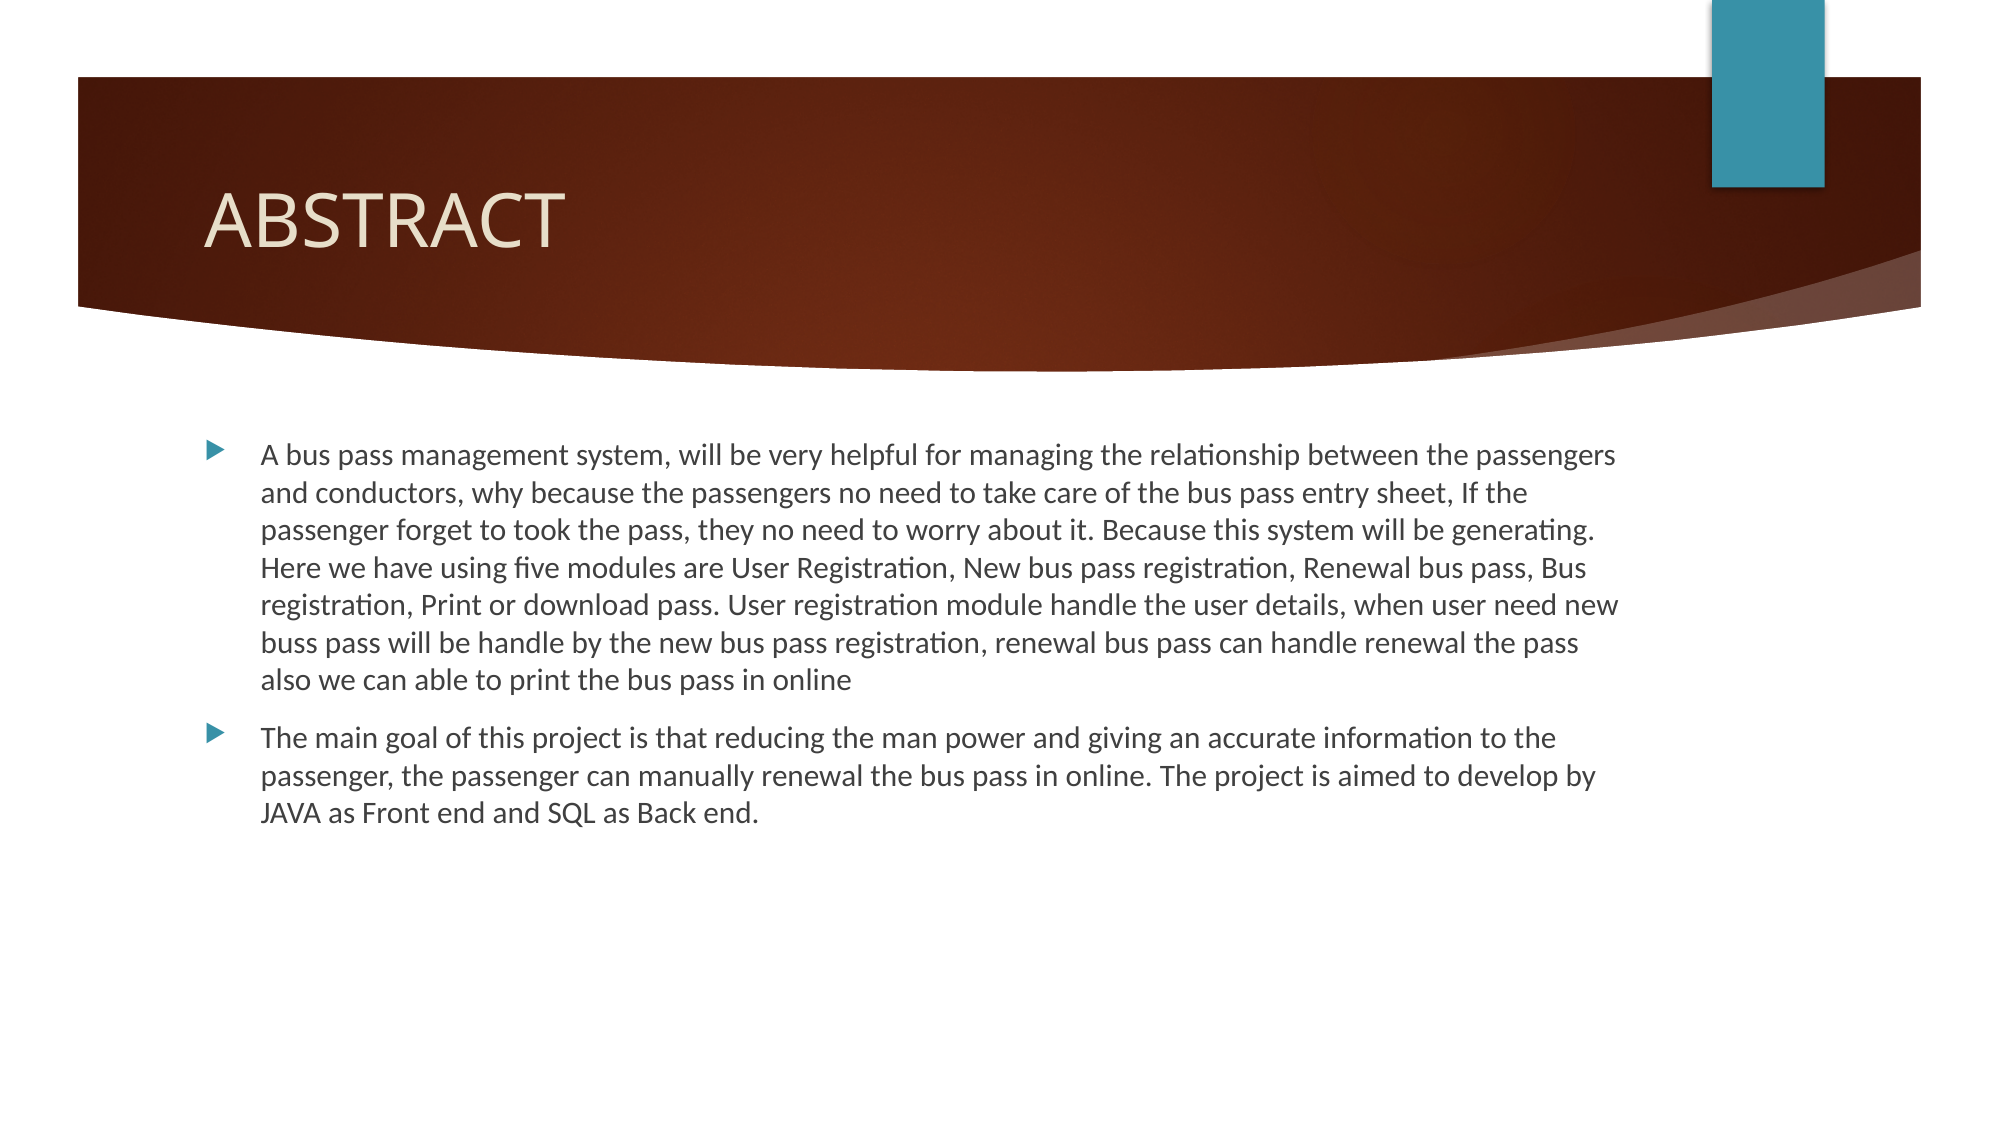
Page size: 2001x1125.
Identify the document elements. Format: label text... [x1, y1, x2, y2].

list A bus pass management system, will be very helpful for managing the relationship between the passengers and conductors, why because the passengers no need to take care of the bus pass entry sheet, If the passenger forget to took the pass, they no need to worry about it. Because this system will be generating. Here we have using five modules are User Registration, New bus pass registration, Renewal bus pass, Bus registration, Print or download pass. User registration module handle the user details, when user need new buss pass will be handle by the new bus pass registration, renewal bus pass can handle renewal the pass also we can able to print the bus pass in online The main goal of this project is that reducing the man power and giving an accurate information to the passenger, the passenger can manually renewal the bus pass in online. The project is aimed to develop by JAVA as Front end and SQL as Back end. [189, 427, 1638, 988]
title ABSTRACT [189, 159, 1627, 276]
